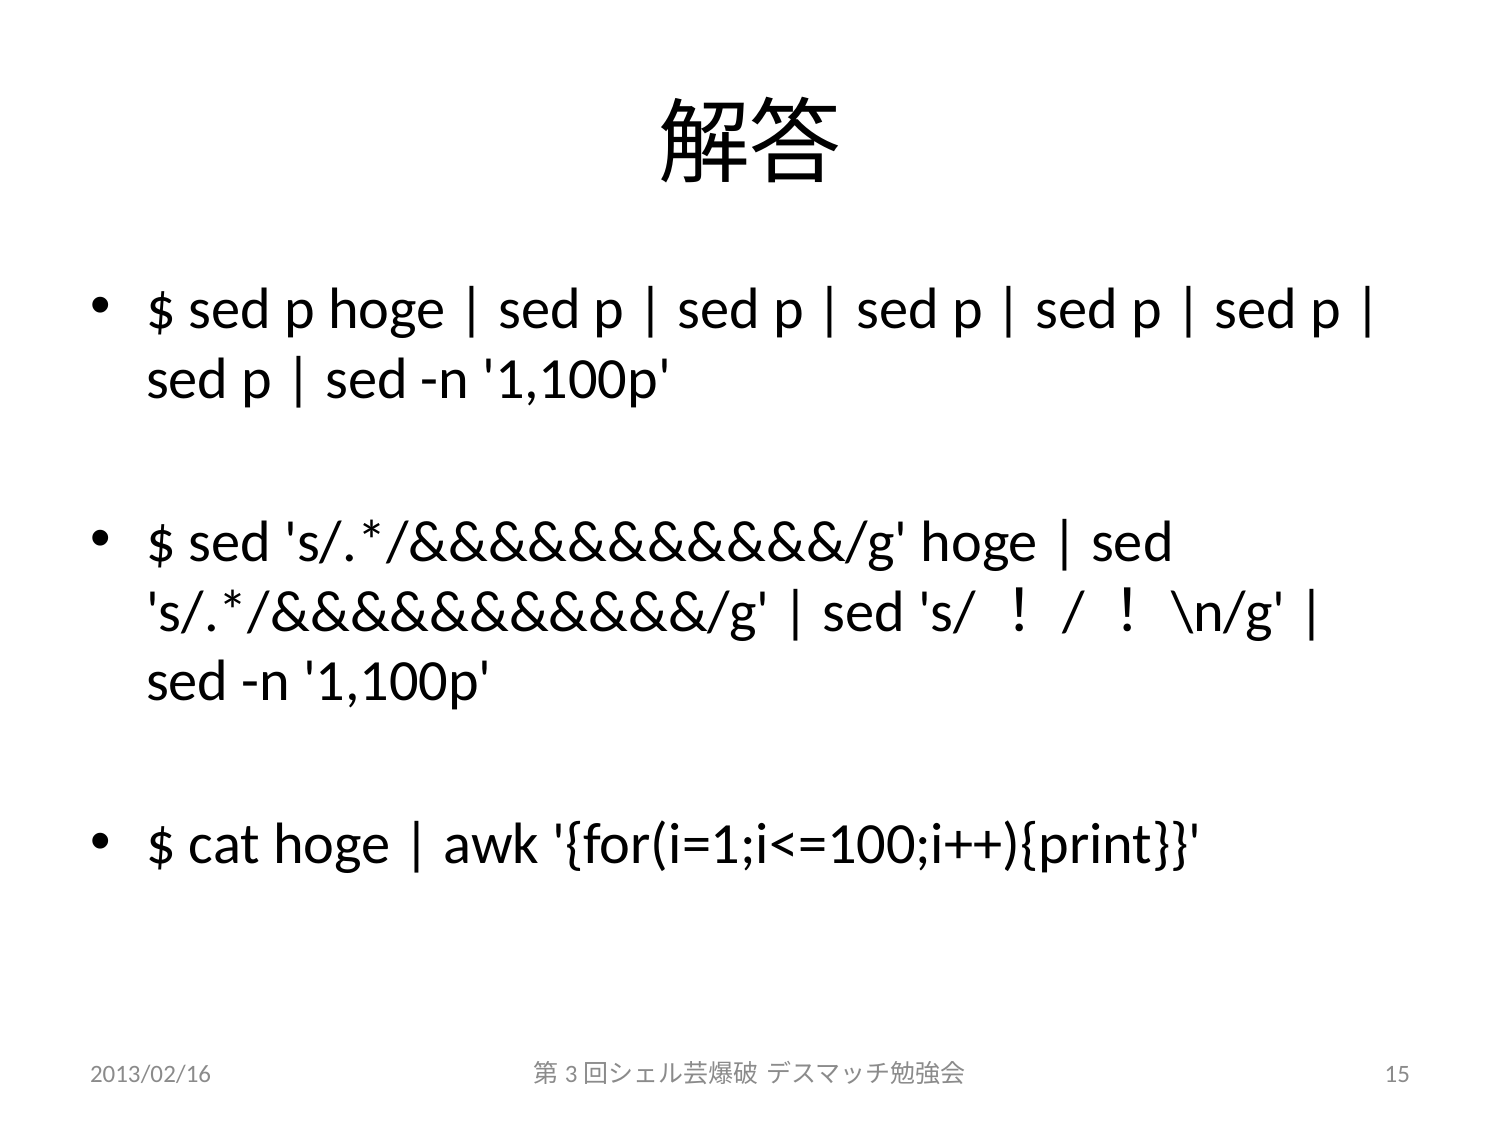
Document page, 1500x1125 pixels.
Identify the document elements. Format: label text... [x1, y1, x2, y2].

title 解答 [75, 45, 1425, 233]
footer 第3回シェル芸爆破 デスマッチ勉強会 [512, 1042, 988, 1103]
list $ sed p hoge | sed p | sed p | sed p | sed p | sed p | sed p | sed -n '1,100p' $ sed 's/.*/&&&&&&&&&&&/g' hoge | sed 's/.*/&&&&&&&&&&&/g' | sed 's/！/！\n/g' | sed -n '1,100p' $ cat hoge | awk '{for(i=1;i<=100;i++){print}}' [75, 262, 1425, 1005]
slide_number 15 [1074, 1042, 1425, 1103]
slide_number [75, 1042, 425, 1103]
